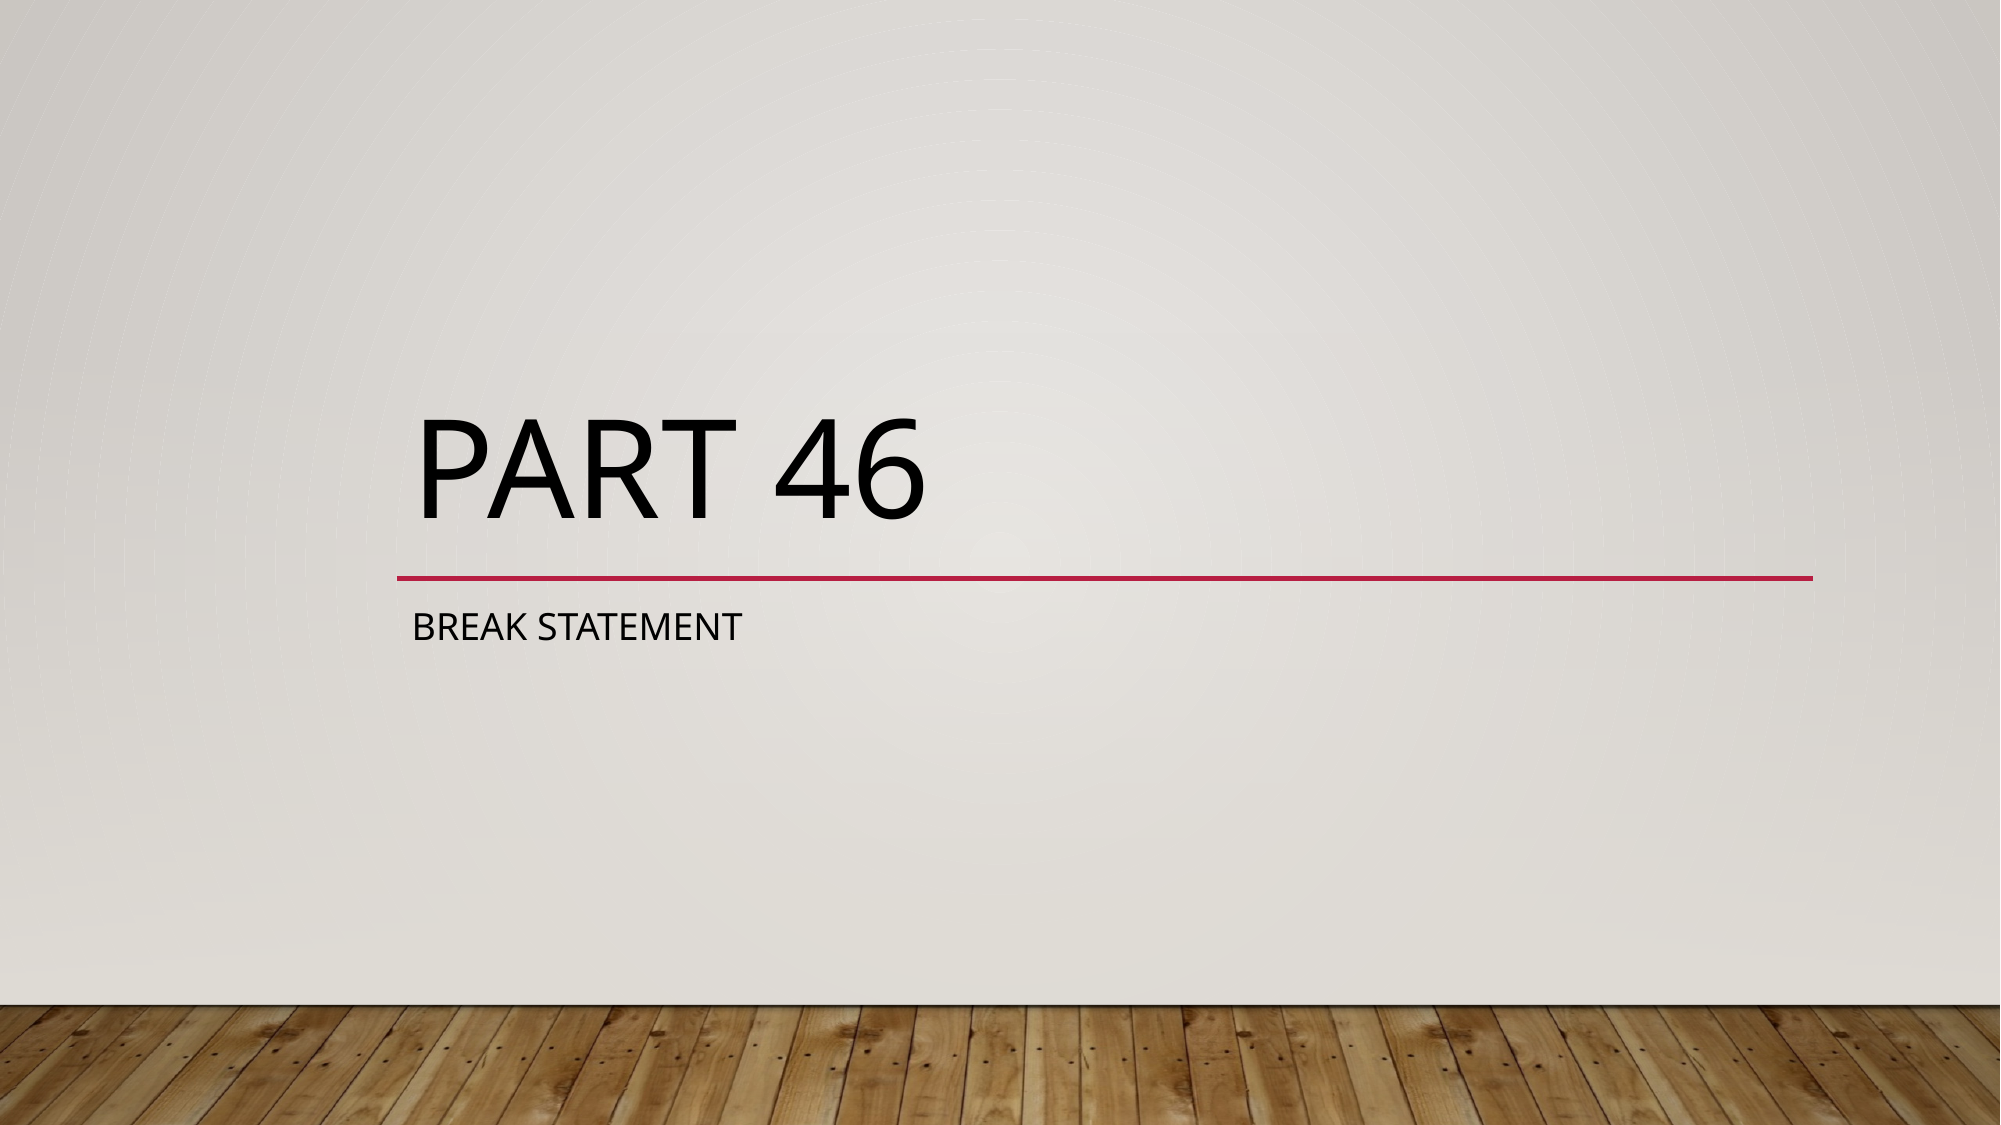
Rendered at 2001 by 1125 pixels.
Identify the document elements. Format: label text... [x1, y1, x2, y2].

picture [0, 1005, 2000, 1125]
title PART 46 [396, 131, 1814, 549]
subtitle BREAK Statement [396, 579, 1814, 740]
